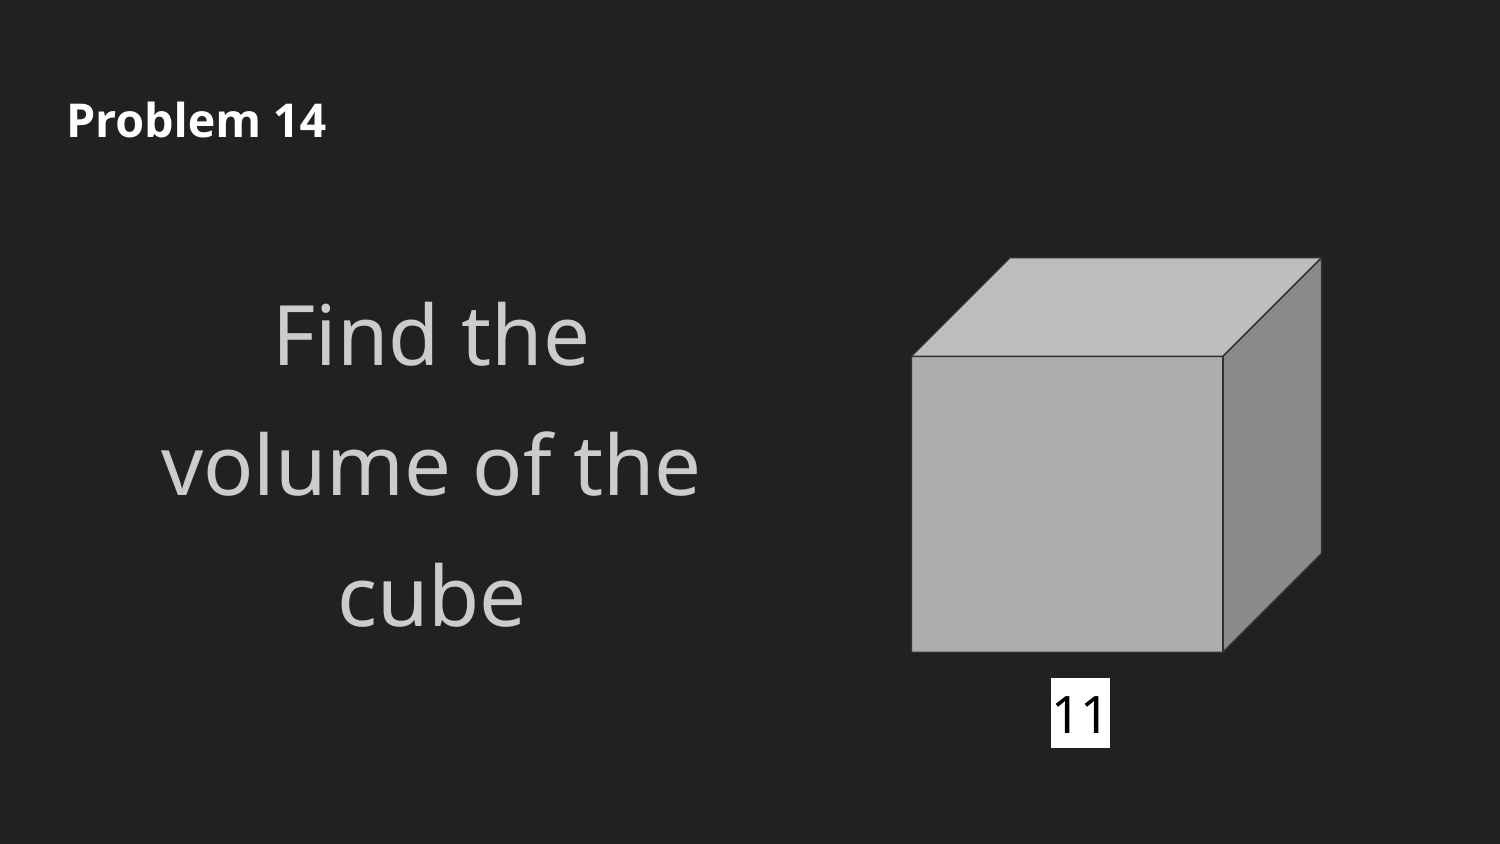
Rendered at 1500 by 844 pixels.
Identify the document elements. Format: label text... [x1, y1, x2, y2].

list Find the volume of the cube [125, 240, 738, 670]
list 11 [987, 652, 1174, 764]
text_box [911, 257, 1322, 653]
title Problem 14 [51, 72, 1449, 167]
